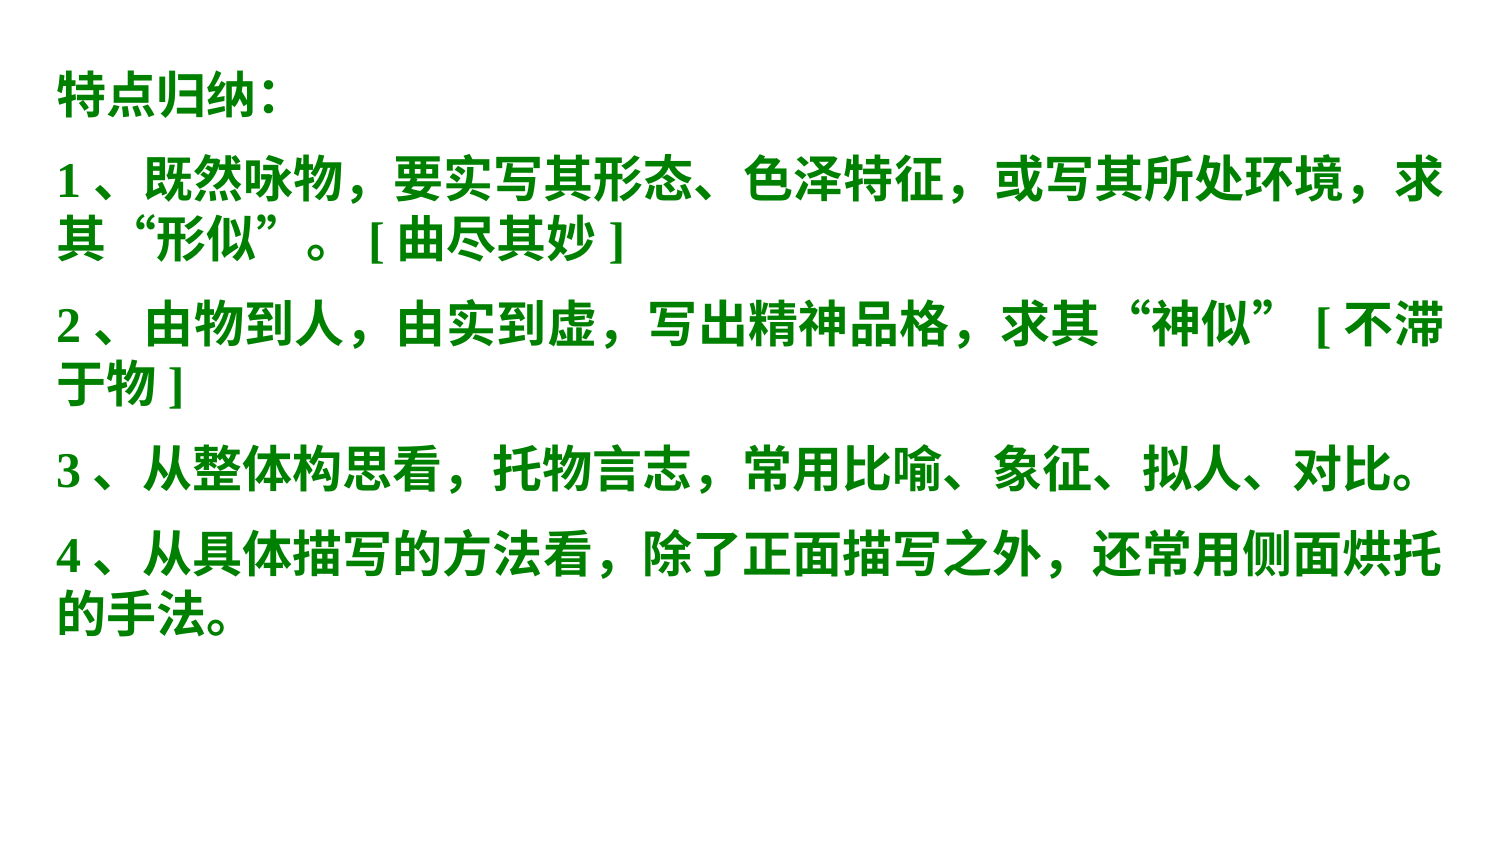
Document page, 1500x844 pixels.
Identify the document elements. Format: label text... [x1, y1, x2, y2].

text_box 特点归纳： 1、既然咏物，要实写其形态、色泽特征，或写其所处环境，求其“形似”。[曲尽其妙] 2、由物到人，由实到虚，写出精神品格，求其“神似”[不滞于物] 3、从整体构思看，托物言志，常用比喻、象征、拟人、对比。 4、从具体描写的方法看，除了正面描写之外，还常用侧面烘托的手法。 [41, 55, 1459, 651]
